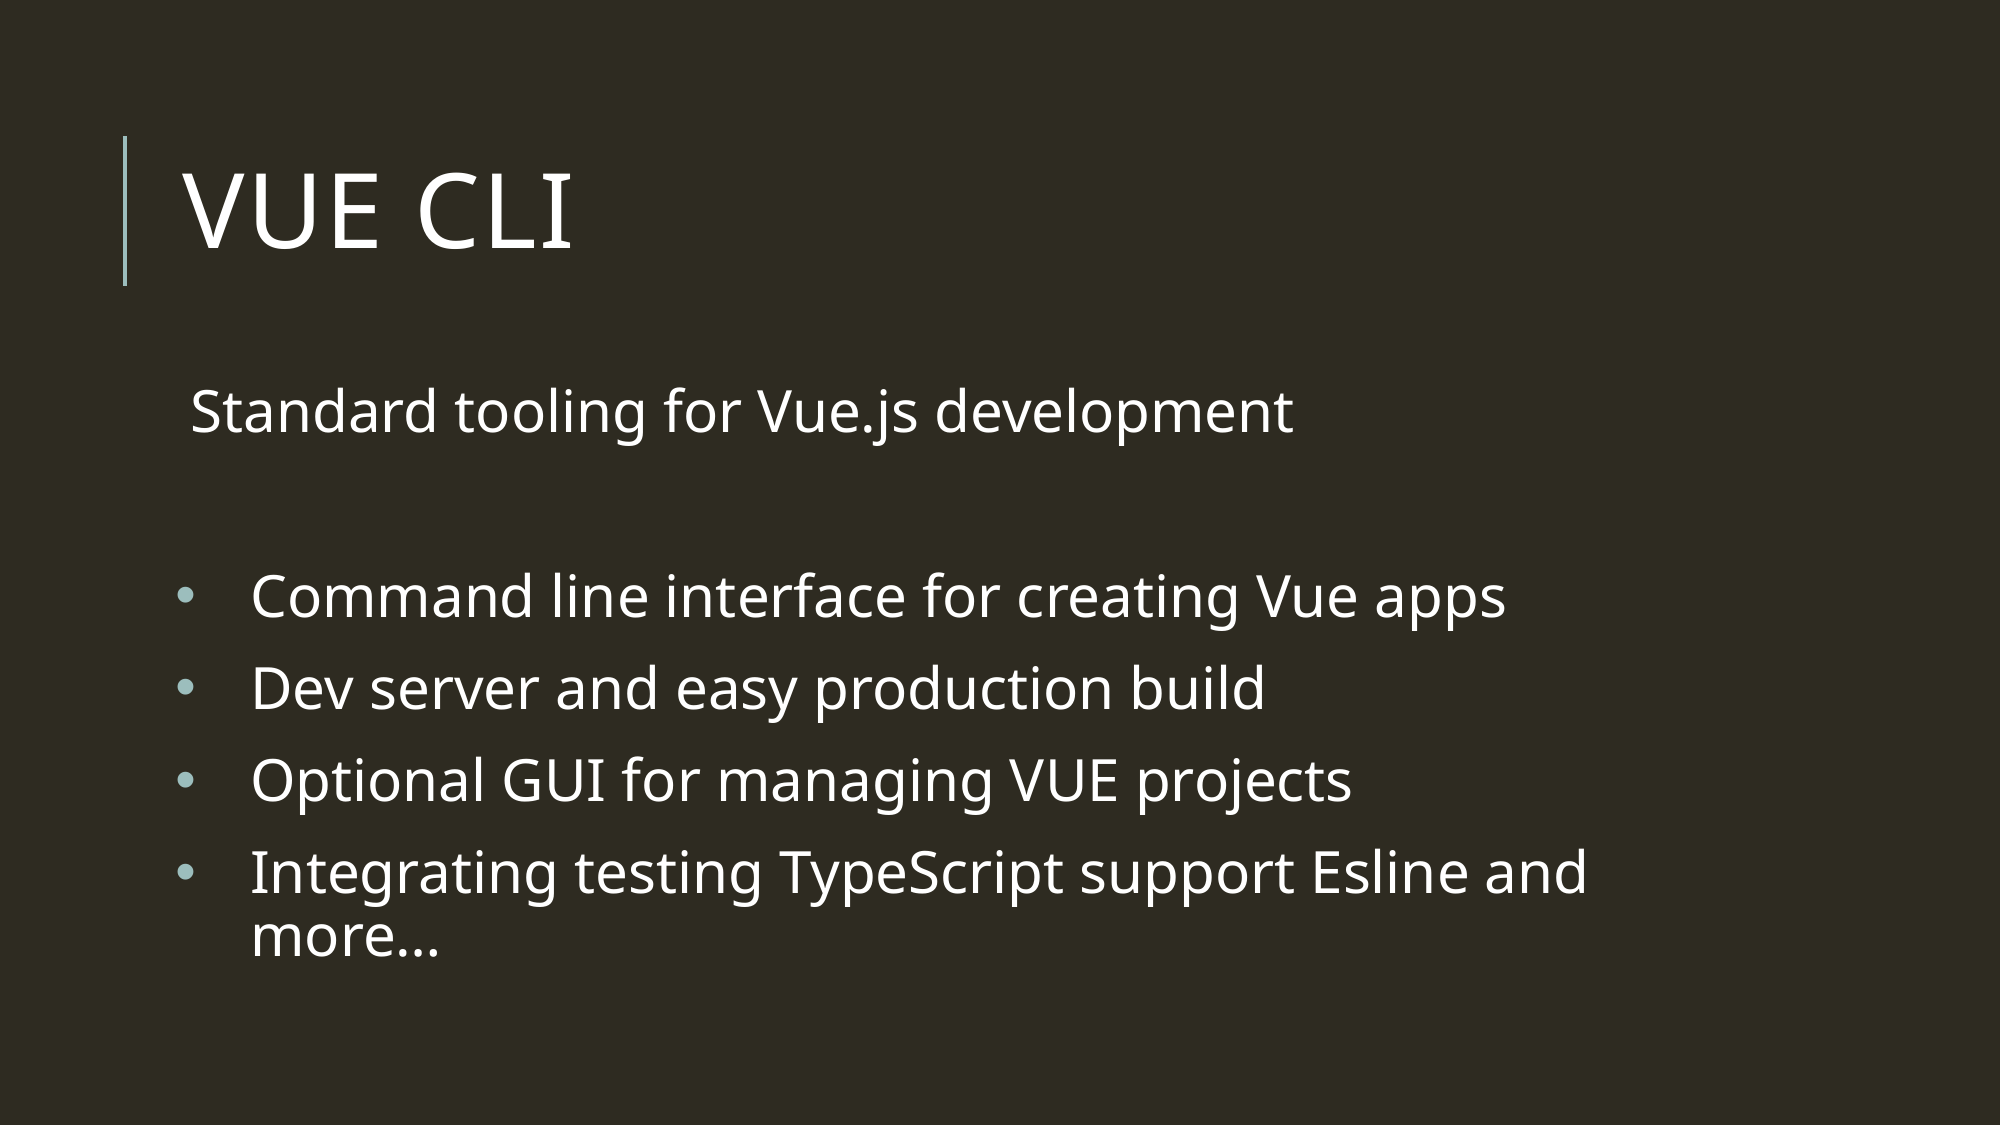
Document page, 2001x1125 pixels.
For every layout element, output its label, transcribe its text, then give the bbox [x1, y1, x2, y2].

title VUE CLI [168, 96, 1763, 342]
list Standard tooling for Vue.js development Command line interface for creating Vue apps Dev server and easy production build Optional GUI for managing VUE projects Integrating testing TypeScript support Esline and more… [168, 375, 1763, 1035]
